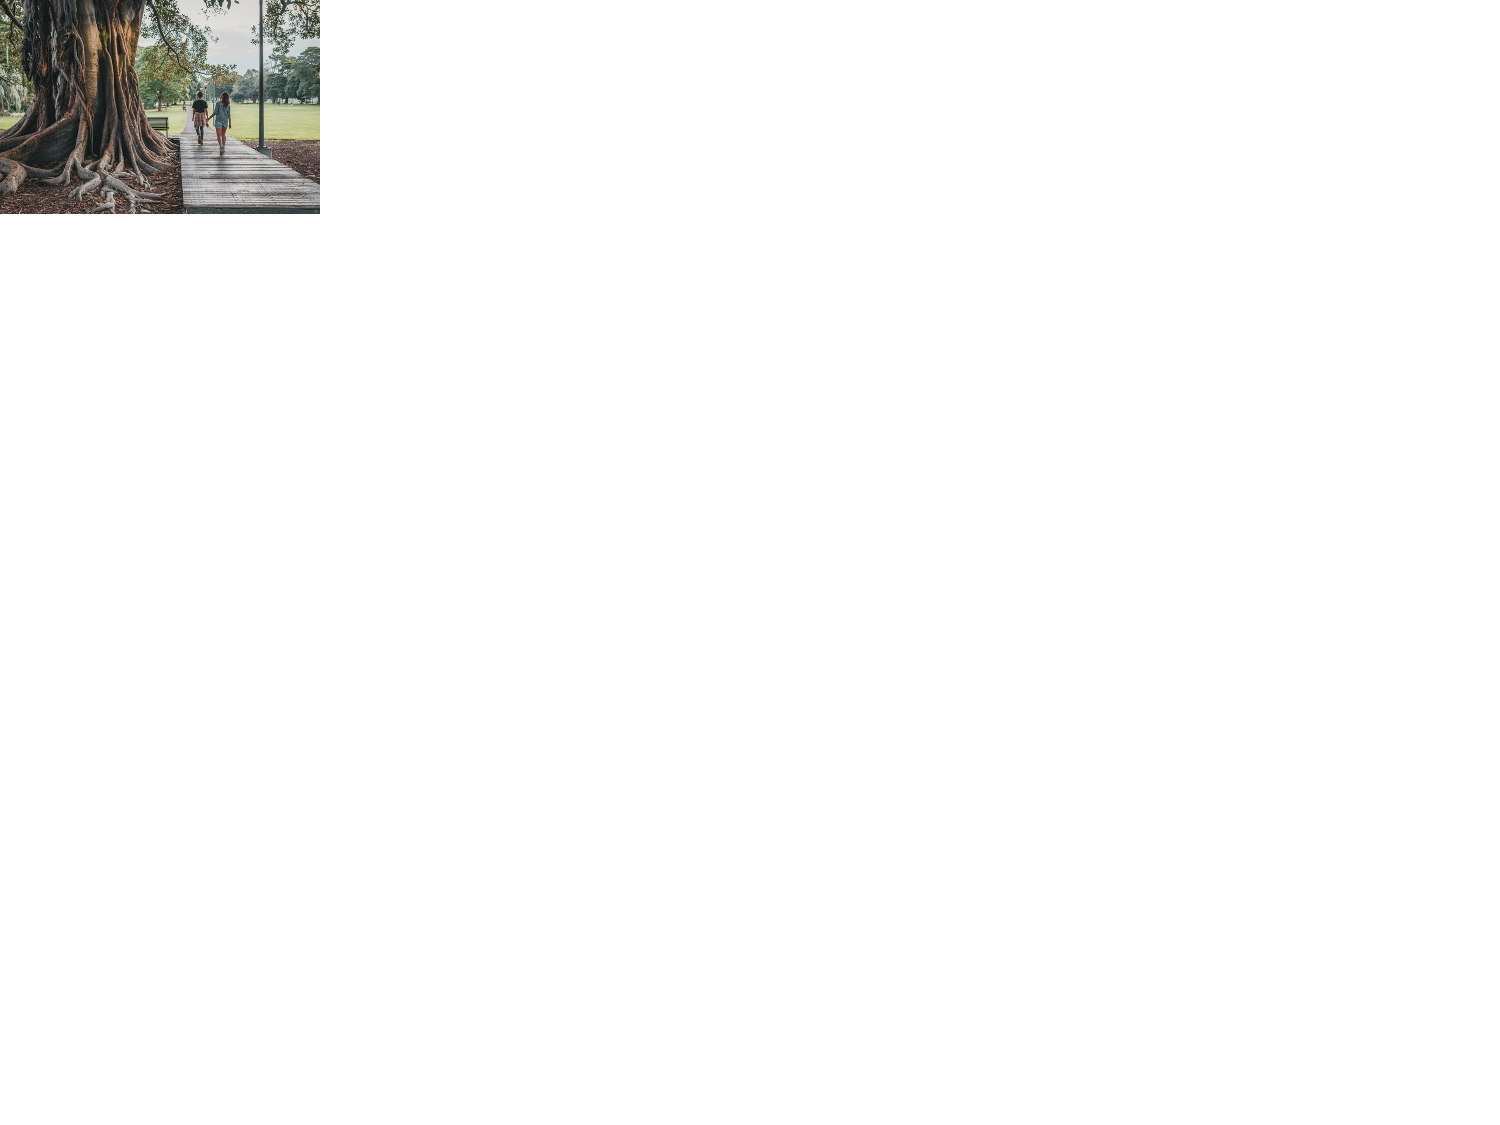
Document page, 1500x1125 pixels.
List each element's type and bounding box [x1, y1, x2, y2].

picture [0, 0, 321, 214]
